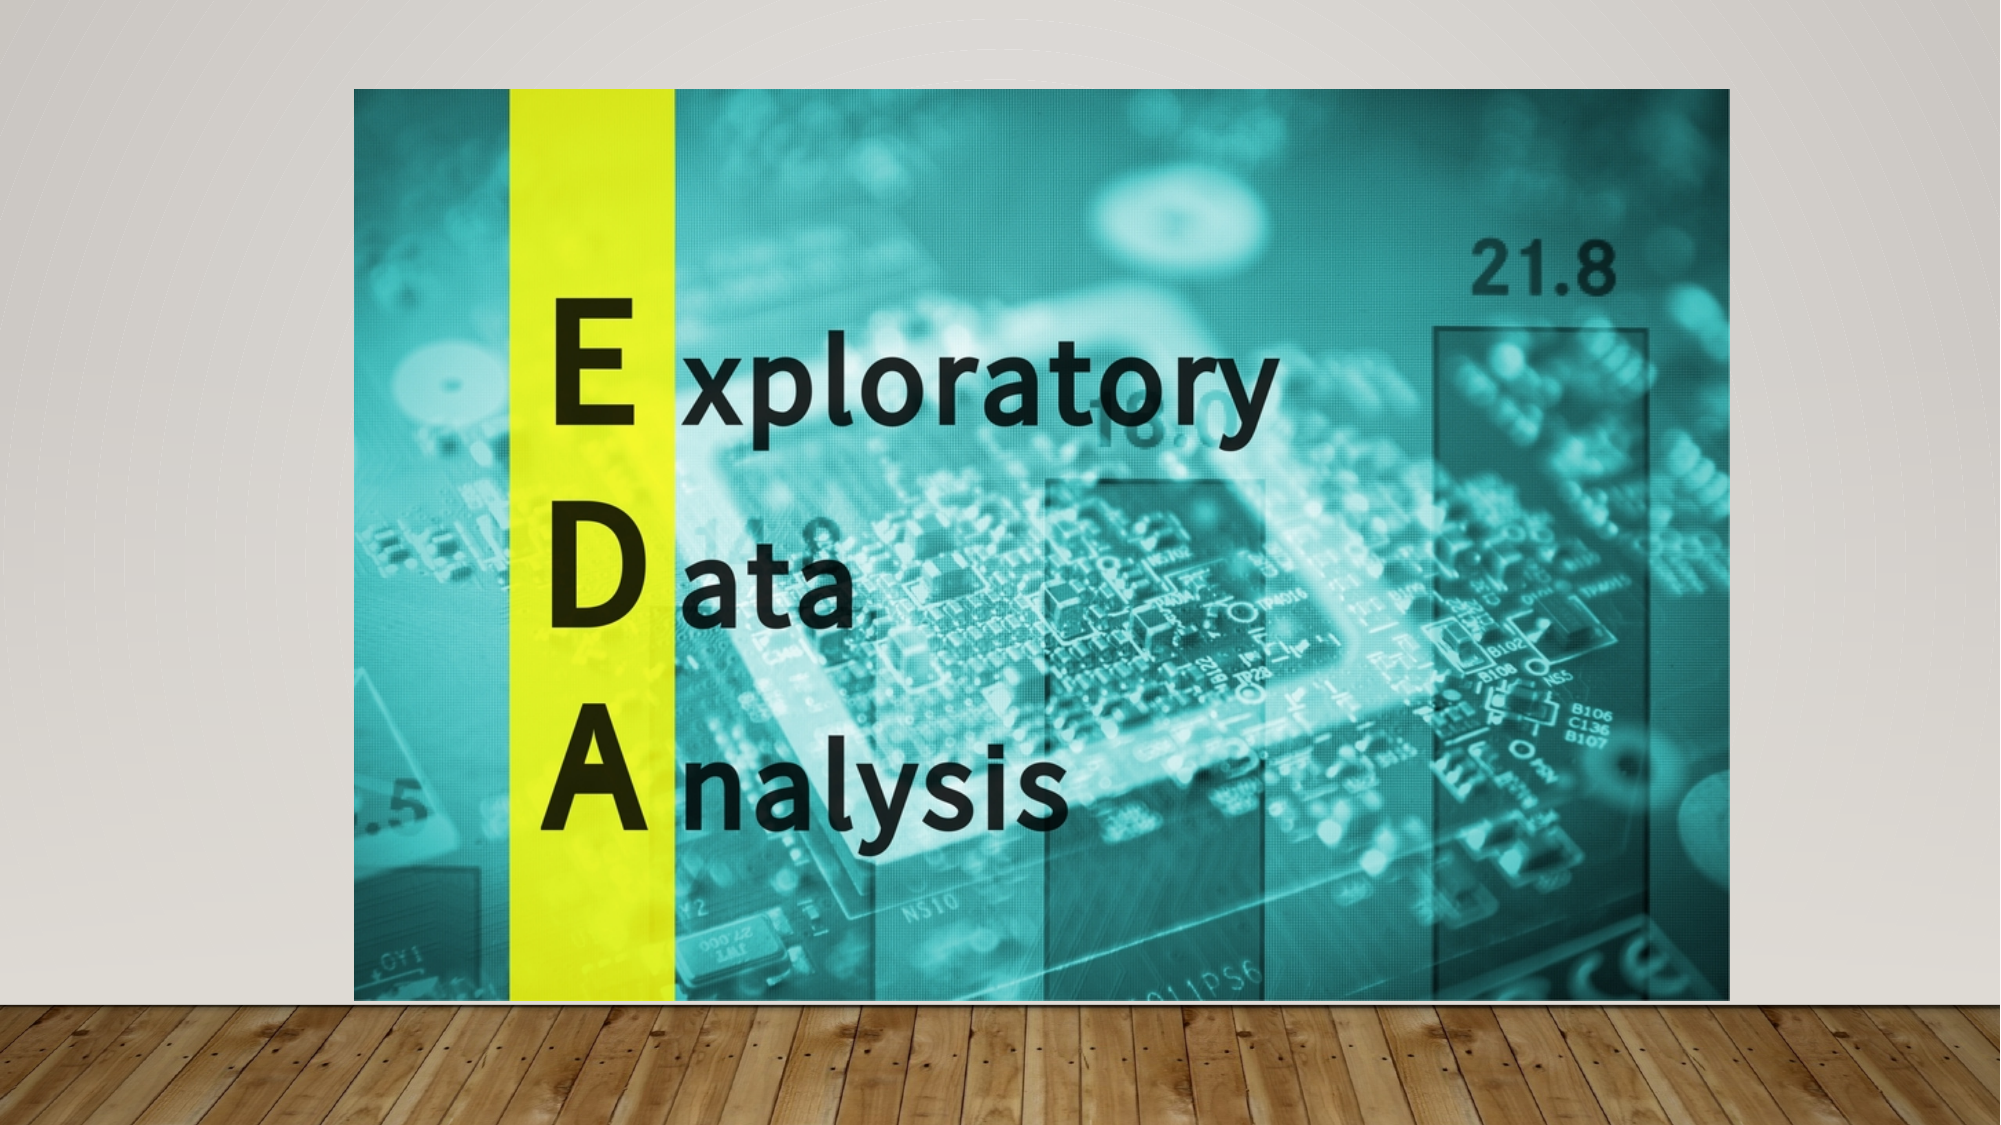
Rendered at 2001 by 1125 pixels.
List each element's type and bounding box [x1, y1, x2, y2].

picture [0, 1005, 2000, 1125]
picture [353, 89, 1731, 1001]
